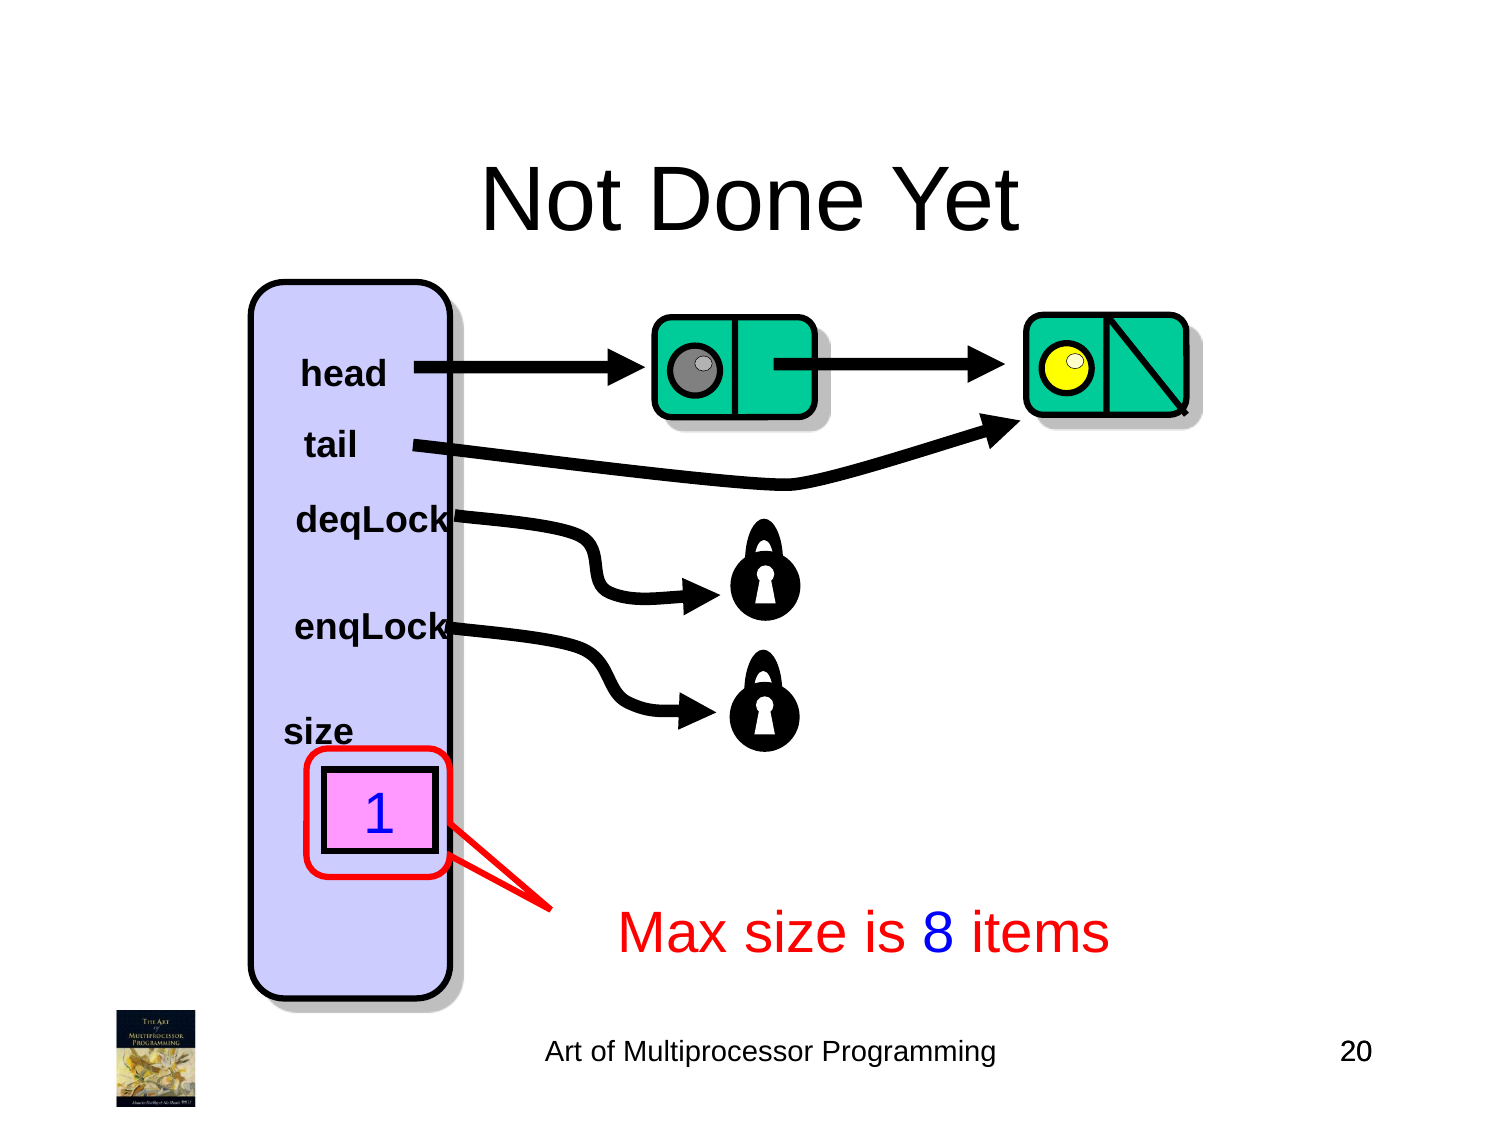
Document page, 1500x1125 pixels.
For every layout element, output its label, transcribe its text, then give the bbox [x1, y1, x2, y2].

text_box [1025, 314, 1187, 416]
text_box [413, 361, 646, 374]
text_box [654, 316, 815, 418]
text_box 20 [1074, 1024, 1388, 1100]
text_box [730, 518, 801, 622]
text_box head [285, 341, 403, 401]
text_box [412, 417, 1021, 485]
text_box size [268, 700, 369, 760]
text_box [306, 748, 551, 910]
text_box [454, 515, 721, 602]
title Not Done Yet [112, 99, 1388, 288]
picture [107, 1010, 204, 1107]
text_box [250, 288, 450, 999]
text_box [729, 649, 800, 753]
text_box Max size is 8 items [378, 887, 1334, 972]
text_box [669, 345, 721, 396]
text_box [820, 357, 1006, 371]
text_box tail [288, 412, 373, 473]
text_box [445, 626, 717, 718]
text_box enqLock [279, 594, 464, 655]
footer Art of Multiprocessor Programming [512, 1024, 1030, 1101]
text_box deqLock [280, 487, 465, 548]
text_box 1 [324, 769, 436, 851]
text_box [1041, 342, 1092, 394]
